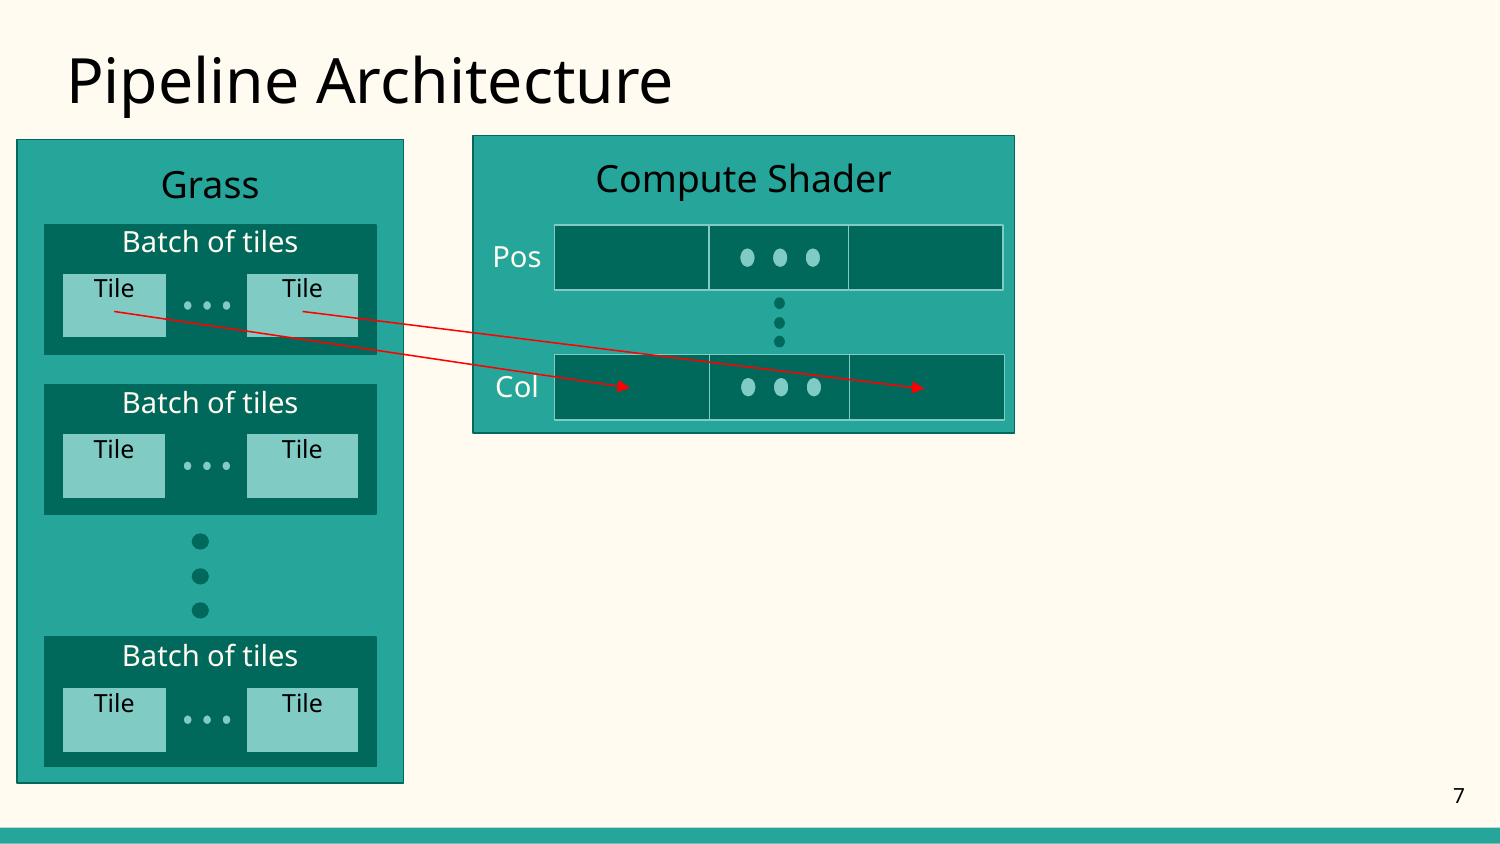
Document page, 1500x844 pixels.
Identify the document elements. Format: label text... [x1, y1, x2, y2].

slide_number ‹#› [1389, 764, 1480, 830]
text_box [16, 212, 404, 784]
text_box [16, 139, 404, 146]
text_box [44, 424, 376, 514]
text_box [183, 300, 193, 309]
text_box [774, 297, 785, 309]
text_box [44, 676, 376, 767]
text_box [246, 272, 359, 309]
text_box Grass [16, 146, 404, 212]
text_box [61, 272, 167, 339]
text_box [61, 433, 359, 499]
title Pipeline Architecture [51, 25, 1449, 127]
text_box Compute Shader [473, 139, 1015, 205]
text_box Batch of tiles [44, 637, 376, 676]
text_box [192, 534, 209, 549]
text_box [554, 224, 1004, 291]
text_box [202, 300, 212, 309]
text_box [192, 603, 209, 618]
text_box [302, 311, 925, 390]
text_box Col [479, 398, 549, 408]
text_box Pos [479, 238, 549, 277]
text_box Batch of tiles [44, 384, 376, 424]
text_box Batch of tiles [44, 222, 376, 262]
text_box [44, 262, 376, 355]
text_box [221, 300, 232, 309]
text_box [473, 135, 1015, 139]
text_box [114, 311, 300, 389]
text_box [61, 686, 359, 753]
text_box [192, 569, 209, 584]
text_box [473, 205, 1015, 434]
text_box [554, 354, 1005, 421]
